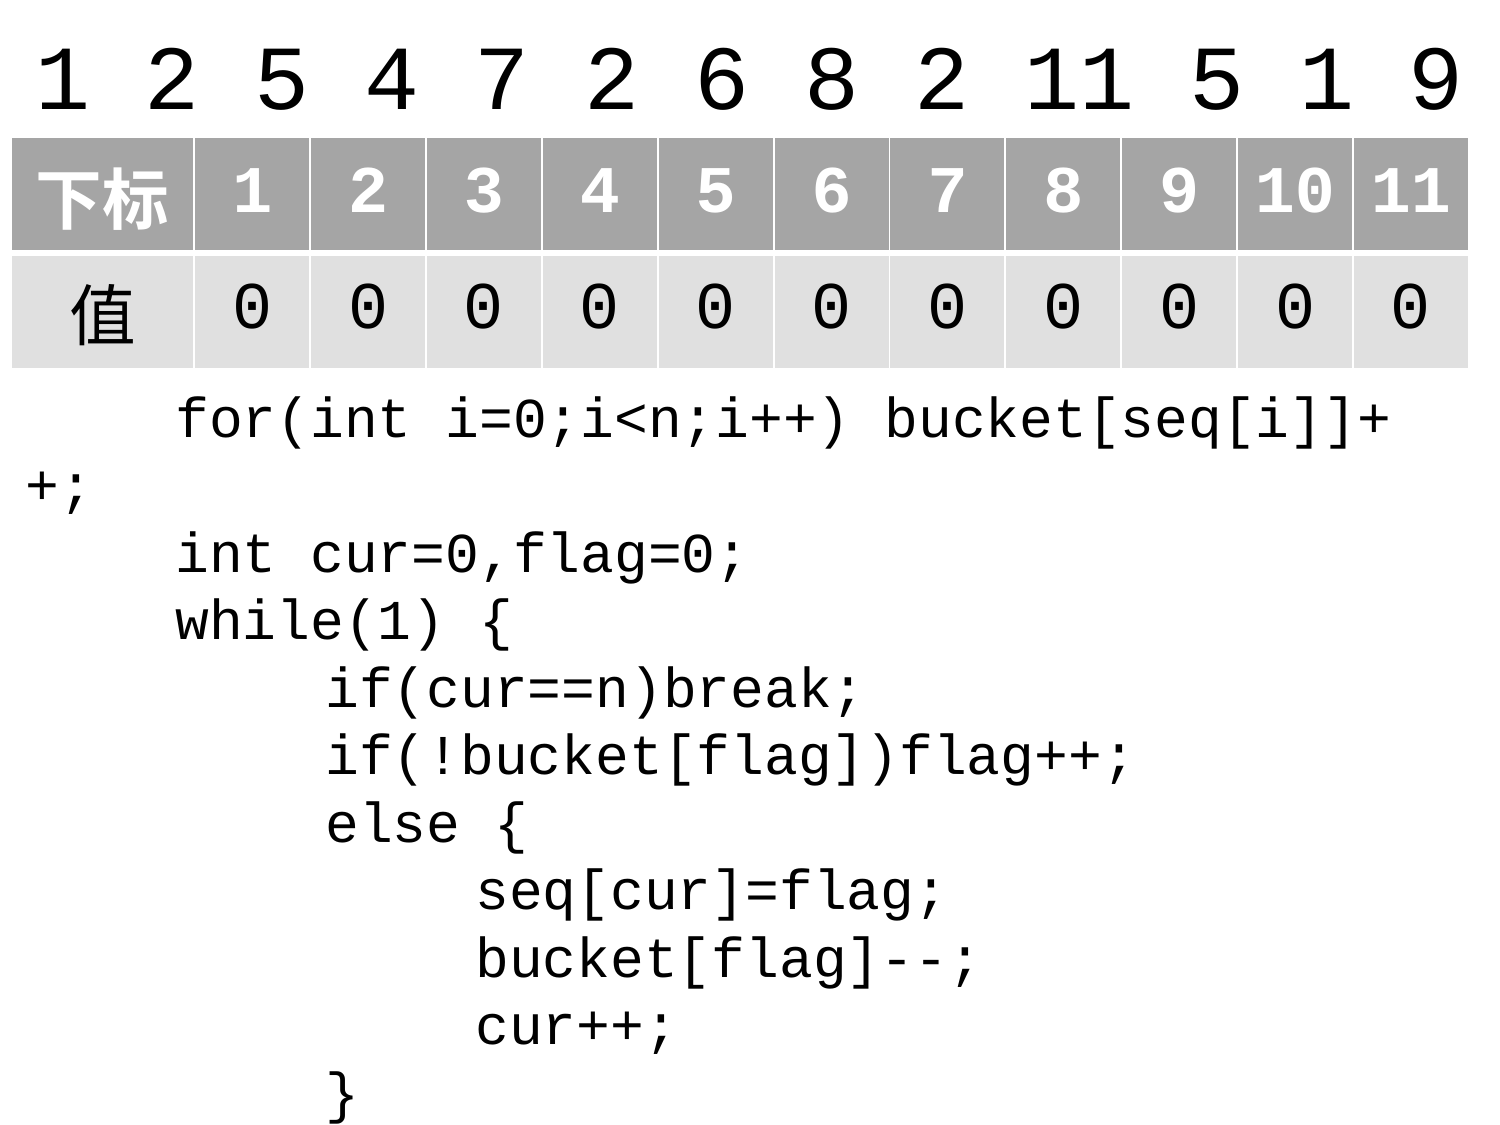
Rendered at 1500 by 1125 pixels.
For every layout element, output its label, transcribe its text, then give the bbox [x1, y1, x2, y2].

table_cell 0 [311, 256, 425, 368]
text_box 1 2 5 4 7 2 6 8 2 11 5 1 9 [0, 10, 1500, 136]
text_box for(int i=0;i<n;i++) bucket[seq[i]]++; int cur=0,flag=0; while(1) { if(cur==n)break; if(!bucket[flag])flag++; else { seq[cur]=flag; bucket[flag]--; cur++; } } [10, 373, 1470, 1125]
table_header 11 [1354, 138, 1468, 250]
table_header 5 [659, 138, 773, 250]
table_header 1 [195, 138, 309, 250]
table_cell 0 [1238, 256, 1352, 368]
table_cell 0 [659, 256, 773, 368]
table_header 8 [1006, 138, 1120, 250]
table_header 6 [775, 138, 889, 250]
table_header 9 [1122, 138, 1236, 250]
table_header 3 [427, 138, 541, 250]
table_cell 0 [890, 256, 1004, 368]
table_cell 0 [1122, 256, 1236, 368]
table_cell 0 [775, 256, 889, 368]
table_header 下标 [12, 138, 193, 250]
table_cell 0 [427, 256, 541, 368]
table_header 2 [311, 138, 425, 250]
table_cell 0 [1006, 256, 1120, 368]
table_header 7 [890, 138, 1004, 250]
table_cell 0 [543, 256, 657, 368]
table_cell 0 [1354, 256, 1468, 368]
table_cell 0 [195, 256, 309, 368]
table_header 10 [1238, 138, 1352, 250]
table_header 4 [543, 138, 657, 250]
table_cell 值 [12, 256, 193, 368]
